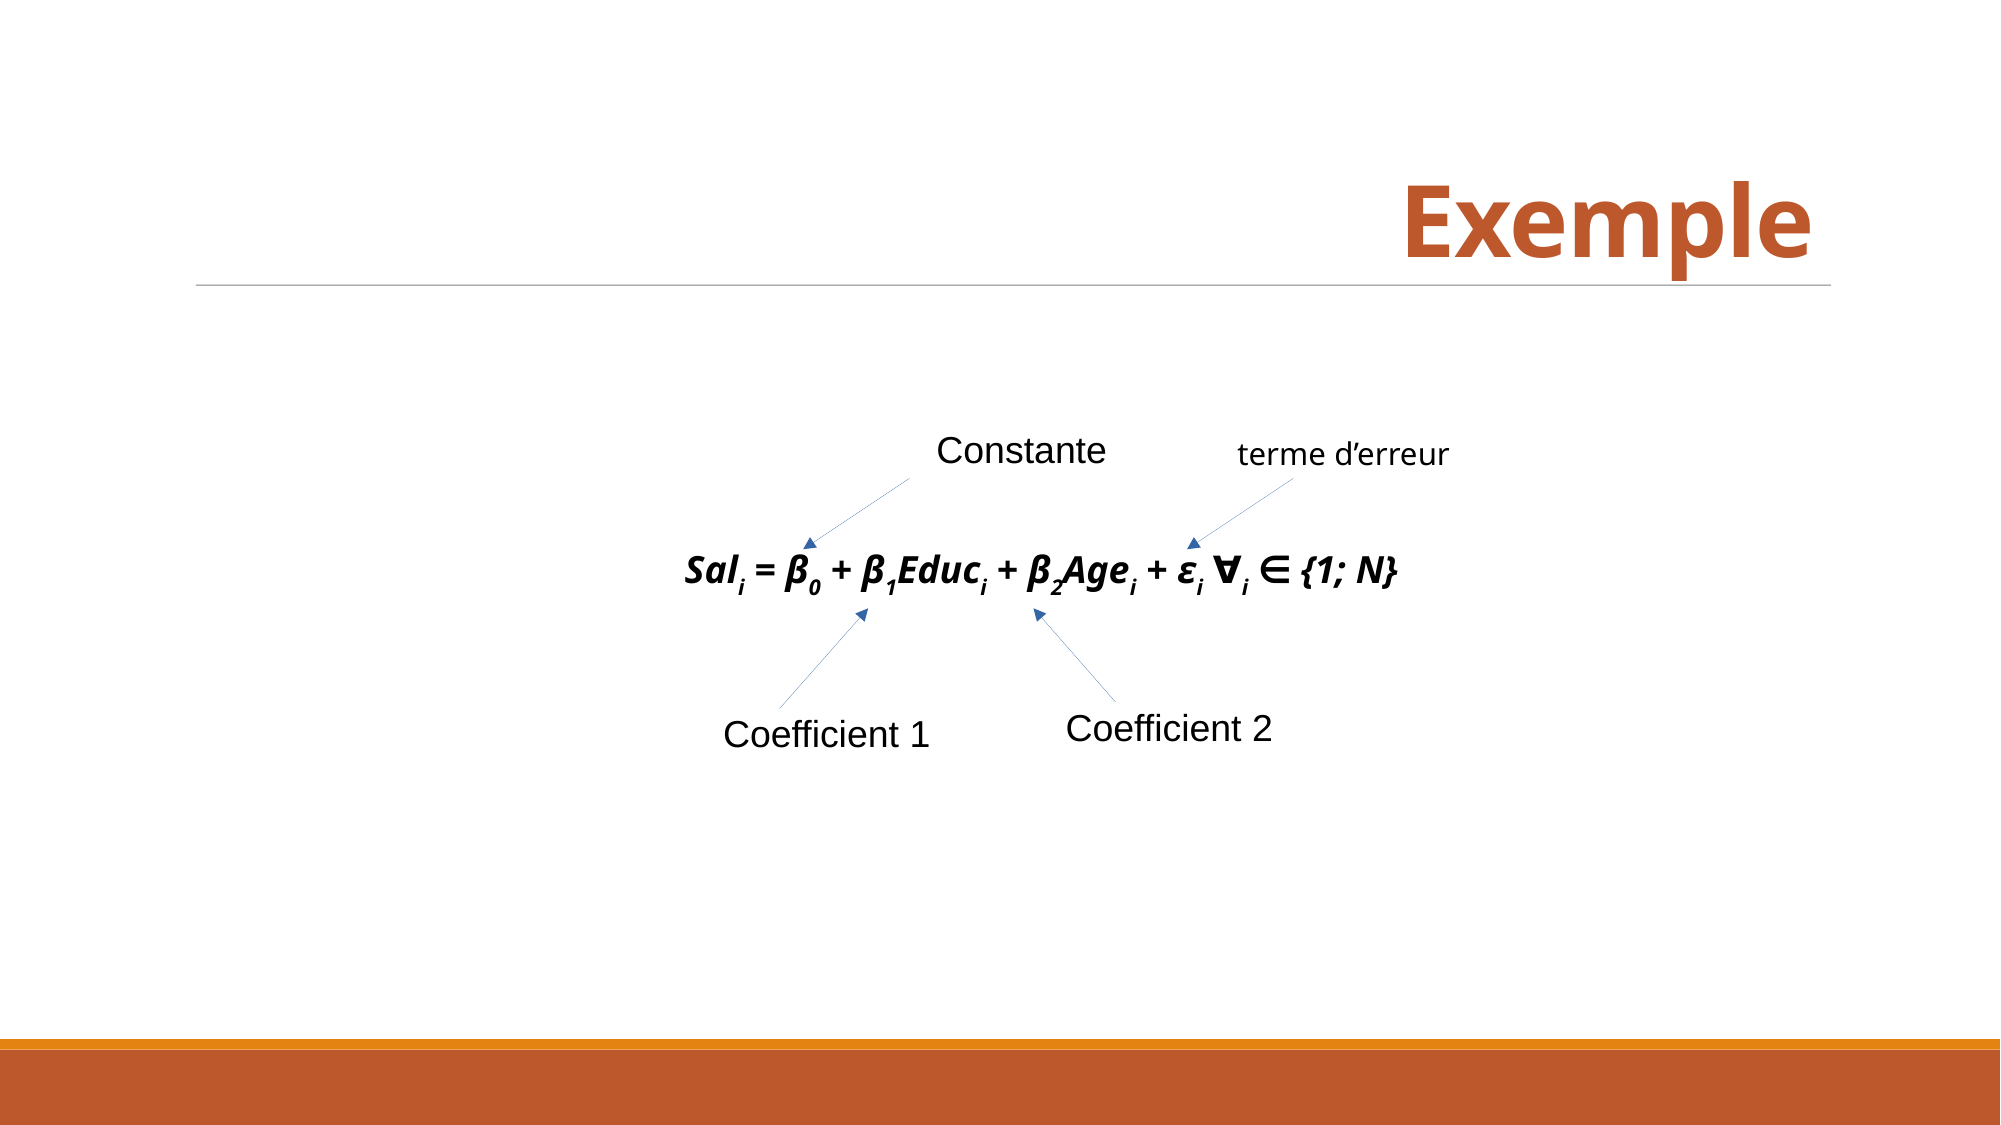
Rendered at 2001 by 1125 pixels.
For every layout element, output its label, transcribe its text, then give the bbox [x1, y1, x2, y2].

text_box [779, 608, 869, 709]
text_box [1187, 478, 1294, 550]
text_box Coefficient 1 [702, 708, 951, 756]
text_box [803, 478, 910, 550]
text_box Exemple [179, 46, 1830, 285]
text_box terme d’erreur [1222, 425, 1471, 473]
text_box Coefficient 2 [1045, 702, 1294, 750]
text_box Constante [897, 425, 1146, 473]
text_box Sali = β0 + β1Educi + β2Agei + εi ∀i ∈ {1; N} [214, 519, 1868, 626]
text_box [1033, 608, 1116, 702]
